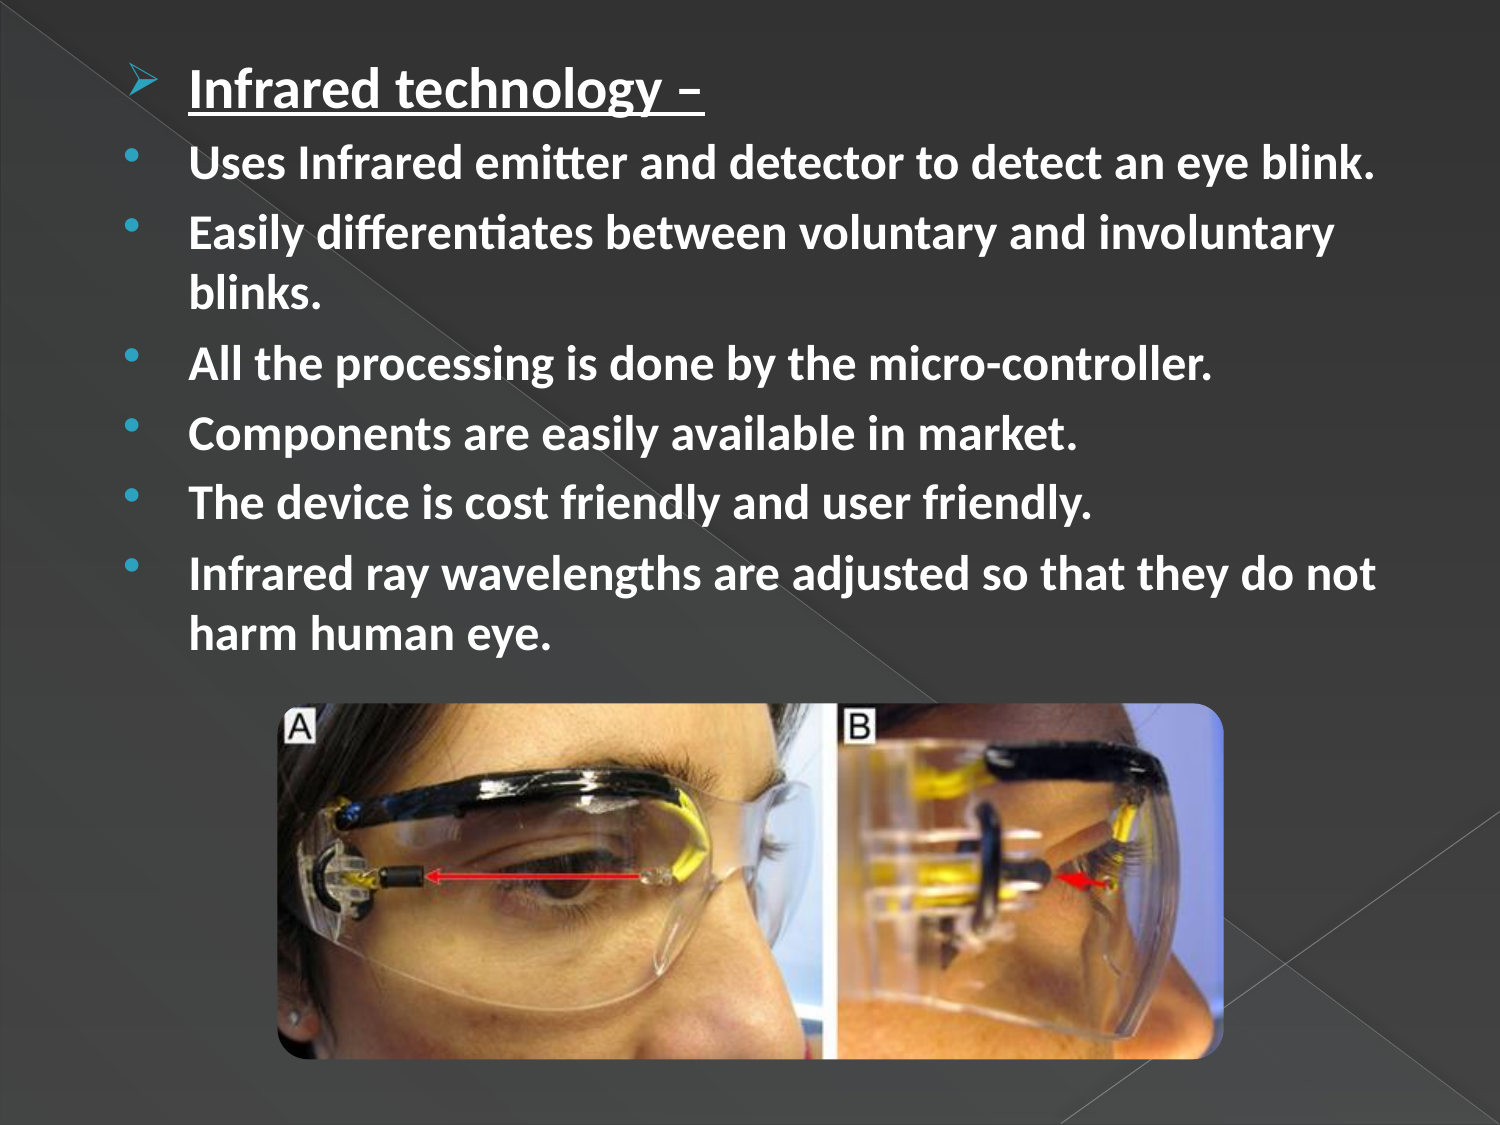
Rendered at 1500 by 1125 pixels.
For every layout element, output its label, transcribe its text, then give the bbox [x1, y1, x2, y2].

list Infrared technology – Uses Infrared emitter and detector to detect an eye blink. Easily differentiates between voluntary and involuntary blinks. All the processing is done by the micro-controller. Components are easily available in market. The device is cost friendly and user friendly. Infrared ray wavelengths are adjusted so that they do not harm human eye. [99, 42, 1400, 938]
picture [277, 703, 1224, 1060]
